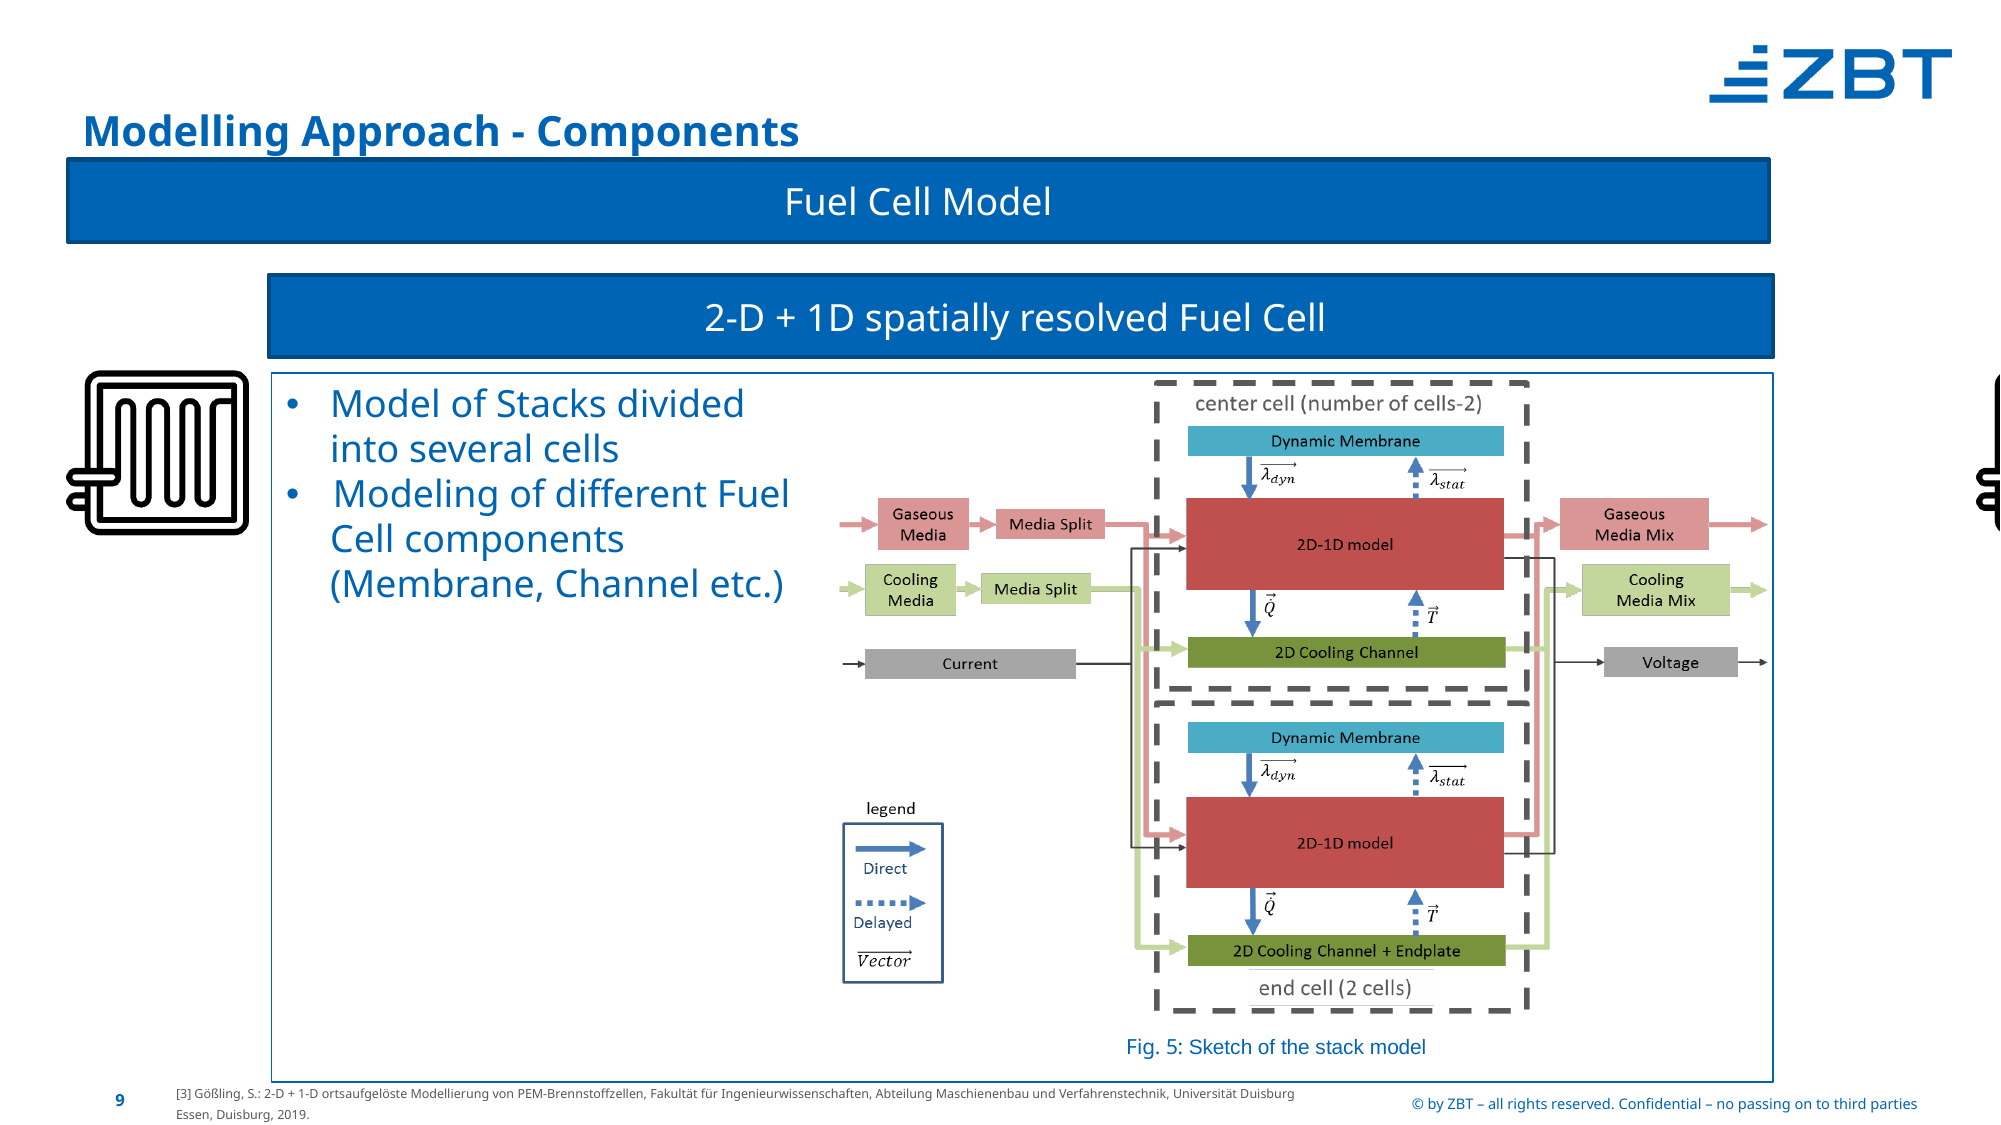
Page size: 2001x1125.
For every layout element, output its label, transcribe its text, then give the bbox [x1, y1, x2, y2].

picture [1660, 0, 2001, 148]
list [3] Gößling, S.: 2-D + 1-D ortsaufgelöste Modellierung von PEM-Brennstoffzellen, Fakultät für Ingenieurwissenschaften, Abteilung Maschienenbau und Verfahrenstechnik, Universität Duisburg Essen, Duisburg, 2019. [161, 1093, 1401, 1125]
title Modelling Approach - Components [67, 72, 1597, 156]
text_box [0, 159, 2000, 1082]
